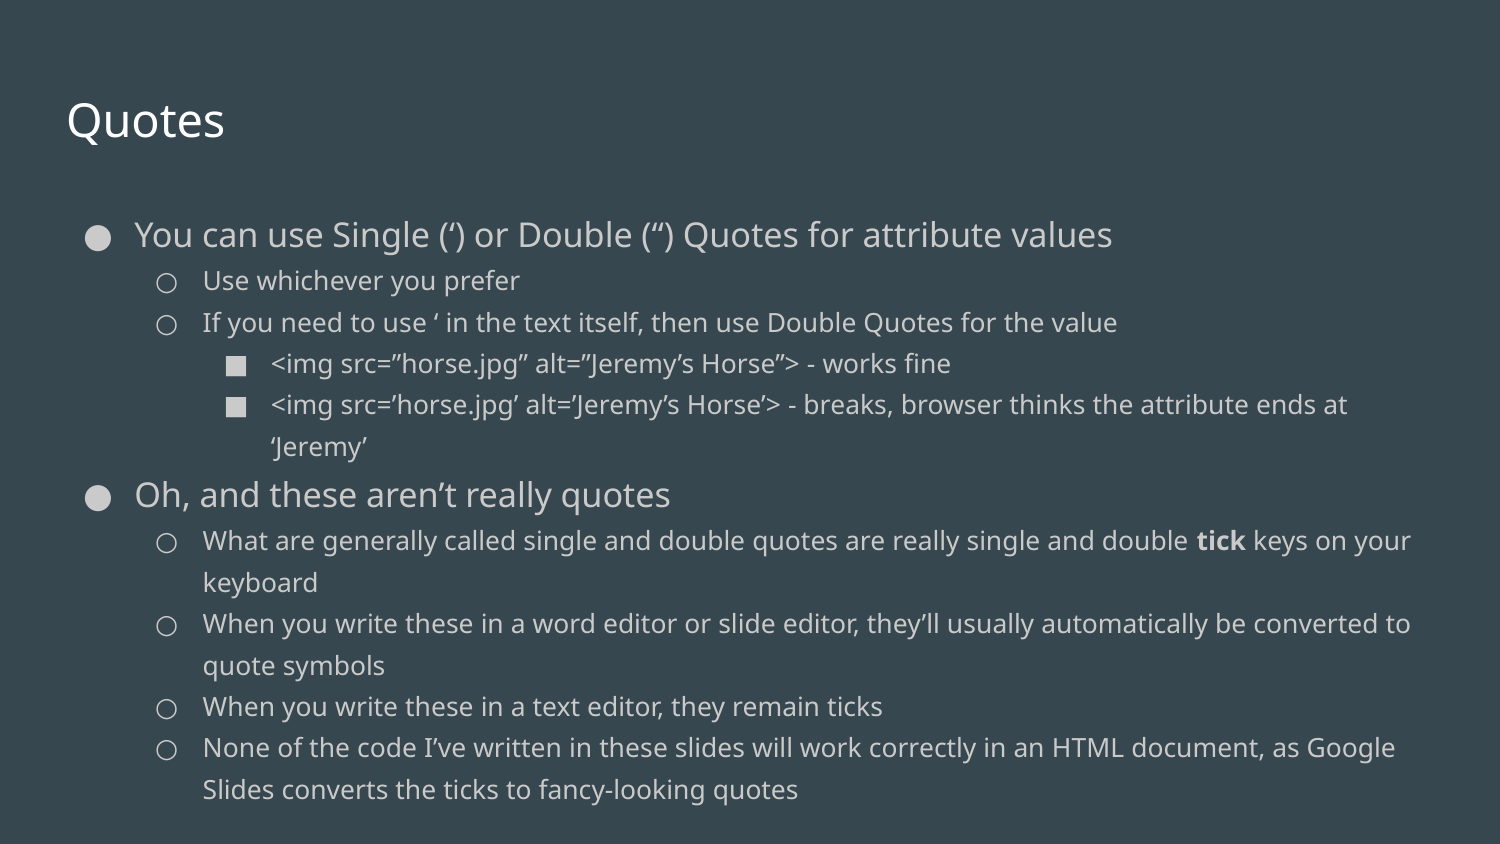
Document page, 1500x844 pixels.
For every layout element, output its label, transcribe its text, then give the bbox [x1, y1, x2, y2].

title Quotes [51, 72, 1449, 167]
list You can use Single (‘) or Double (“) Quotes for attribute values Use whichever you prefer If you need to use ‘ in the text itself, then use Double Quotes for the value <img src=”horse.jpg” alt=”Jeremy’s Horse”> - works fine <img src=’horse.jpg’ alt=’Jeremy’s Horse’> - breaks, browser thinks the attribute ends at ‘Jeremy’ Oh, and these aren’t really quotes What are generally called single and double quotes are really single and double tick keys on your keyboard When you write these in a word editor or slide editor, they’ll usually automatically be converted to quote symbols When you write these in a text editor, they remain ticks None of the code I’ve written in these slides will work correctly in an HTML document, as Google Slides converts the ticks to fancy-looking quotes [51, 189, 1449, 824]
